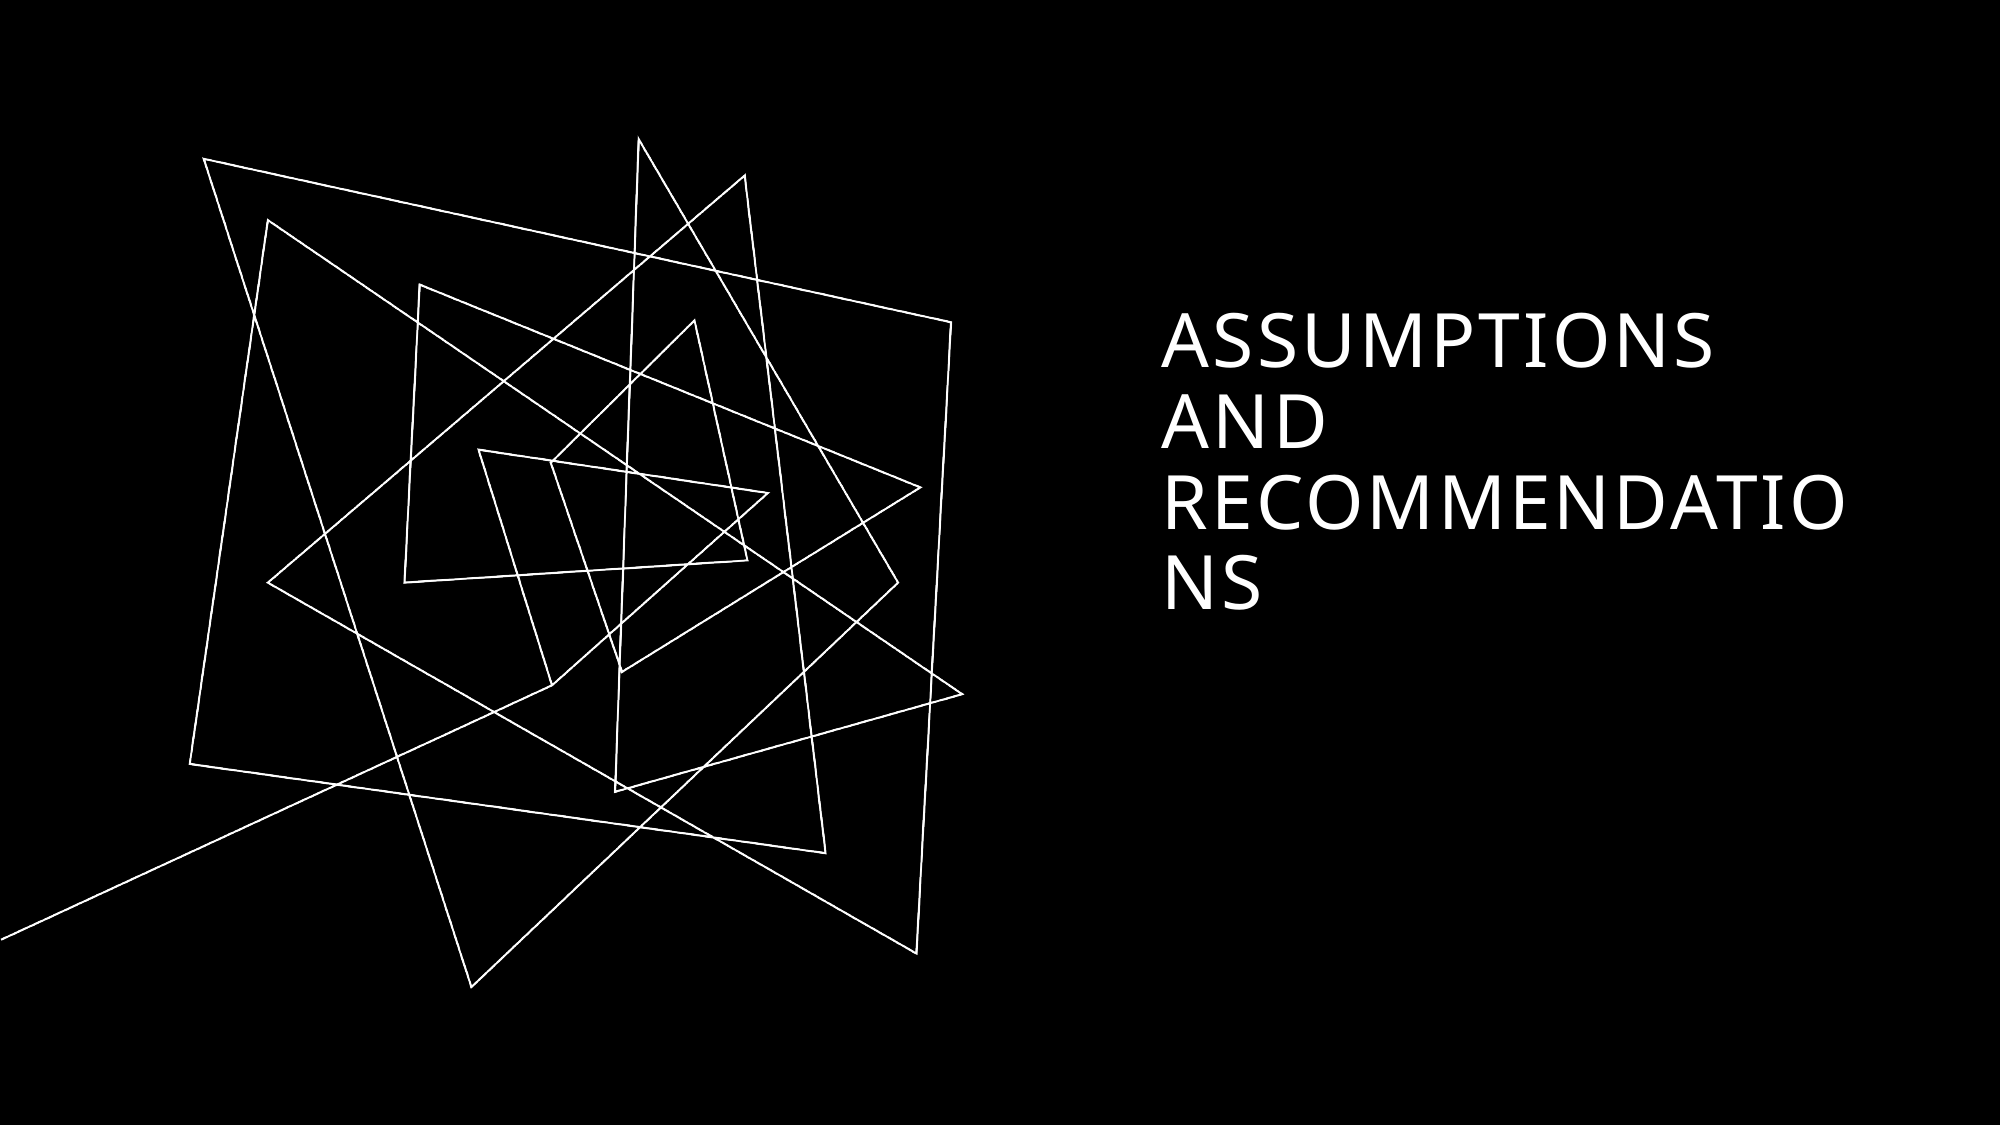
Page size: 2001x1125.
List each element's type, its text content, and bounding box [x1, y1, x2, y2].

picture [0, 135, 965, 989]
title Assumptions and recommendations [1146, 352, 1911, 634]
